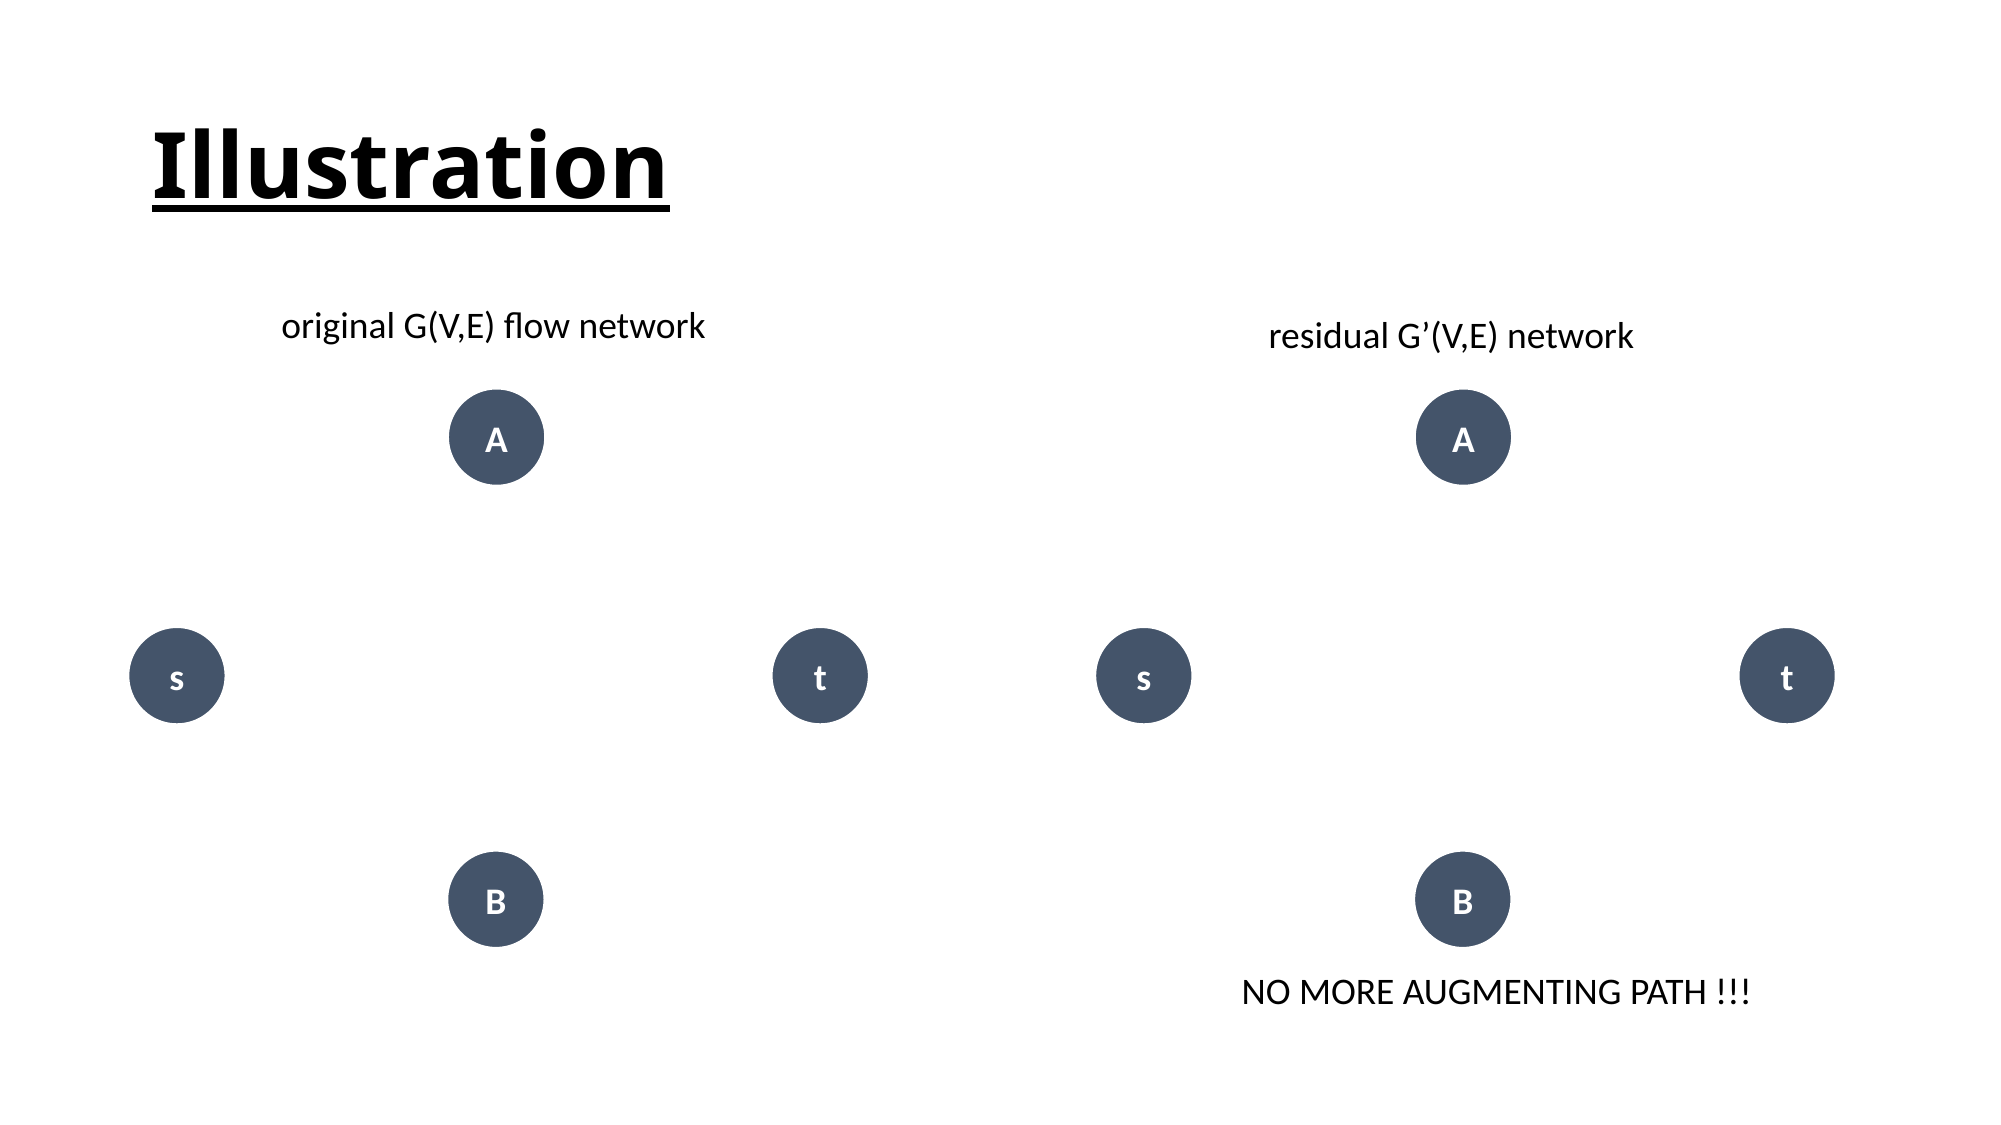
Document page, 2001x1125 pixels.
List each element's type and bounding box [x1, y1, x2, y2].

text_box [1094, 387, 1837, 949]
title [137, 59, 1863, 278]
text_box [1253, 303, 1650, 364]
text_box [1226, 959, 1768, 1019]
text_box [127, 387, 870, 949]
text_box [266, 294, 721, 354]
